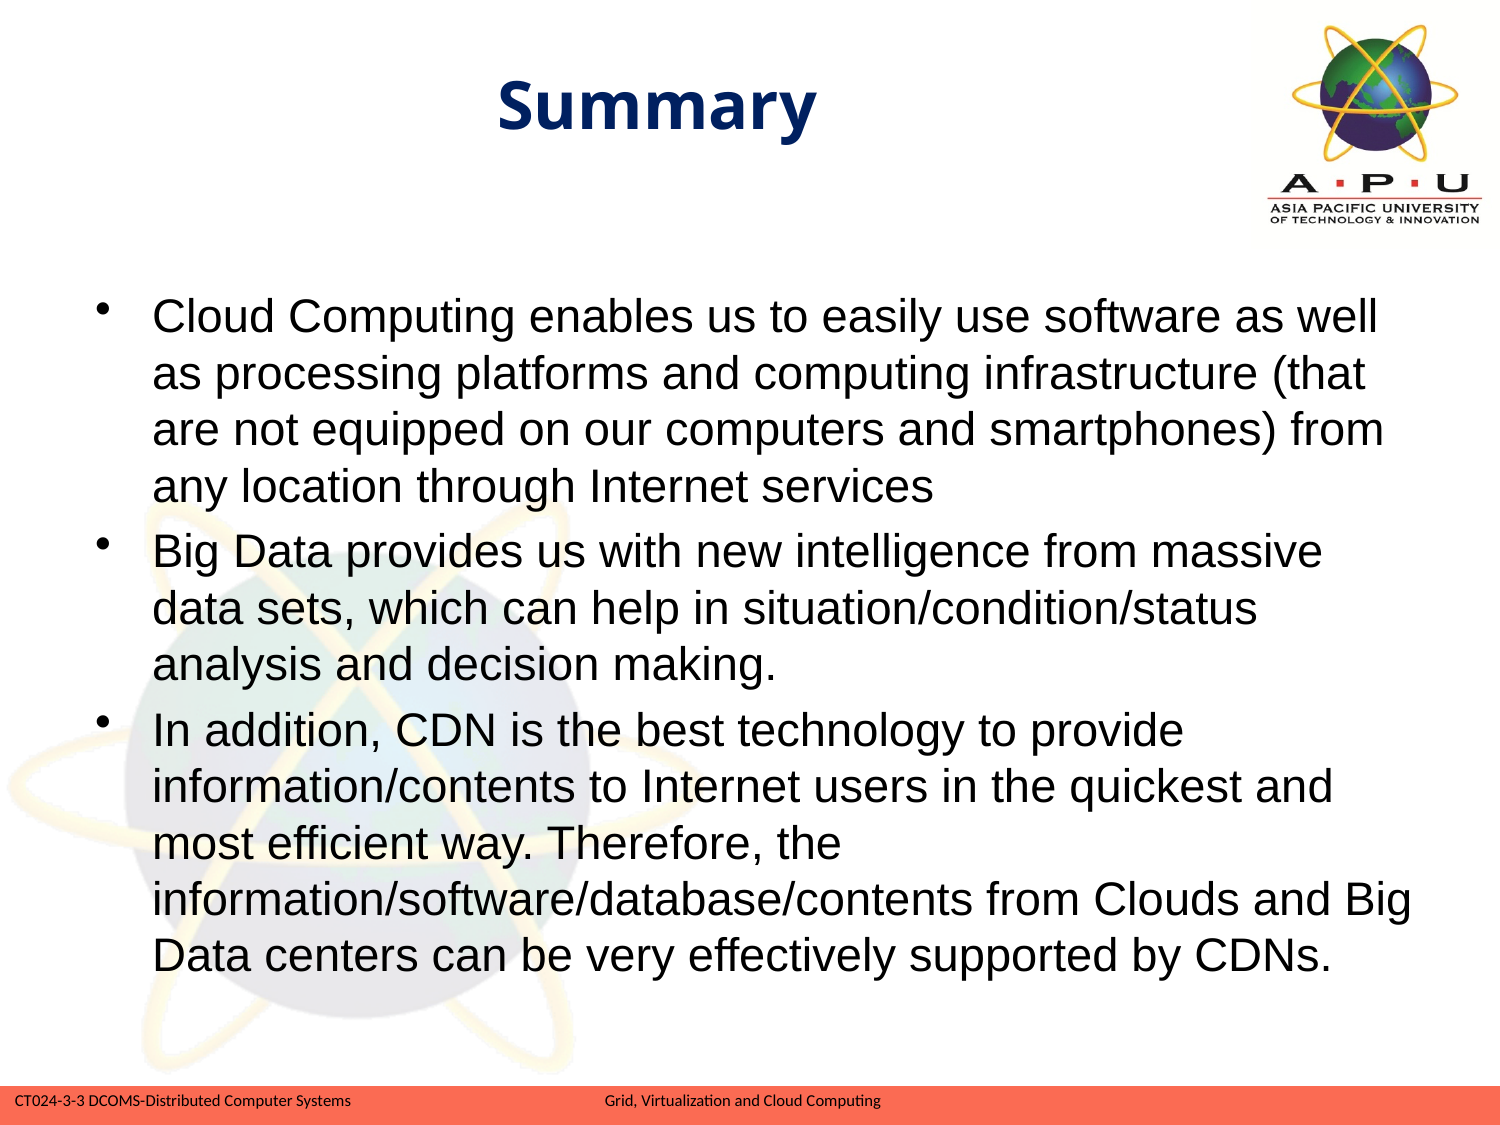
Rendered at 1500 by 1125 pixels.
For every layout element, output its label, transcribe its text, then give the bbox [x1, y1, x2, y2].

picture [1251, 0, 1500, 249]
title Summary [79, 45, 1235, 161]
list Cloud Computing enables us to easily use software as well as processing platforms and computing infrastructure (that are not equipped on our computers and smartphones) from any location through Internet services Big Data provides us with new intelligence from massive data sets, which can help in situation/condition/status analysis and decision making. In addition, CDN is the best technology to provide information/contents to Internet users in the quickest and most efficient way. Therefore, the information/software/database/contents from Clouds and Big Data centers can be very effectively supported by CDNs. [79, 278, 1430, 1021]
